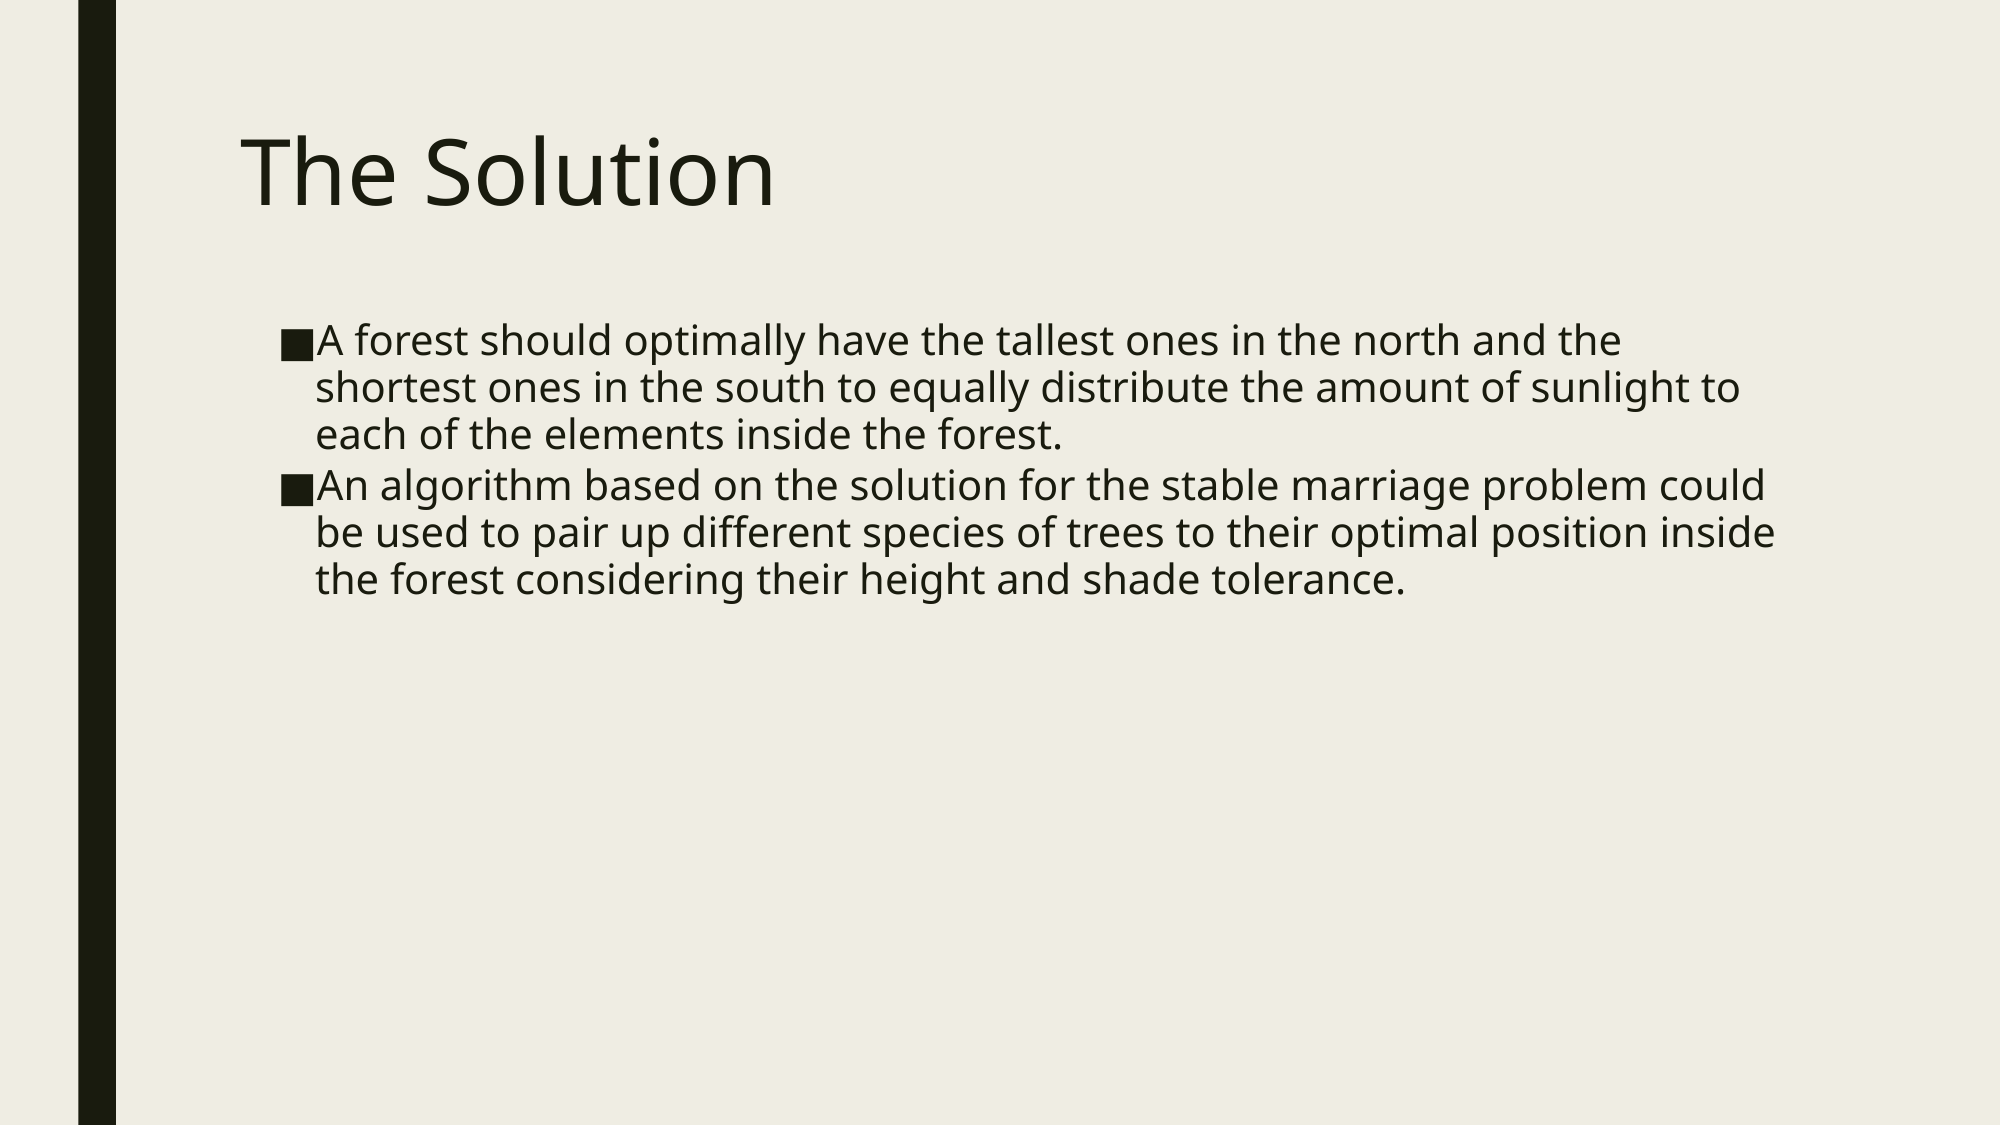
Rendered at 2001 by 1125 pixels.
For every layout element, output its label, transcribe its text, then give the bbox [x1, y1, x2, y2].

list A forest should optimally have the tallest ones in the north and the shortest ones in the south to equally distribute the amount of sunlight to each of the elements inside the forest. An algorithm based on the solution for the stable marriage problem could be used to pair up different species of trees to their optimal position inside the forest considering their height and shade tolerance. [225, 302, 1800, 891]
title The Solution [225, 112, 1800, 255]
